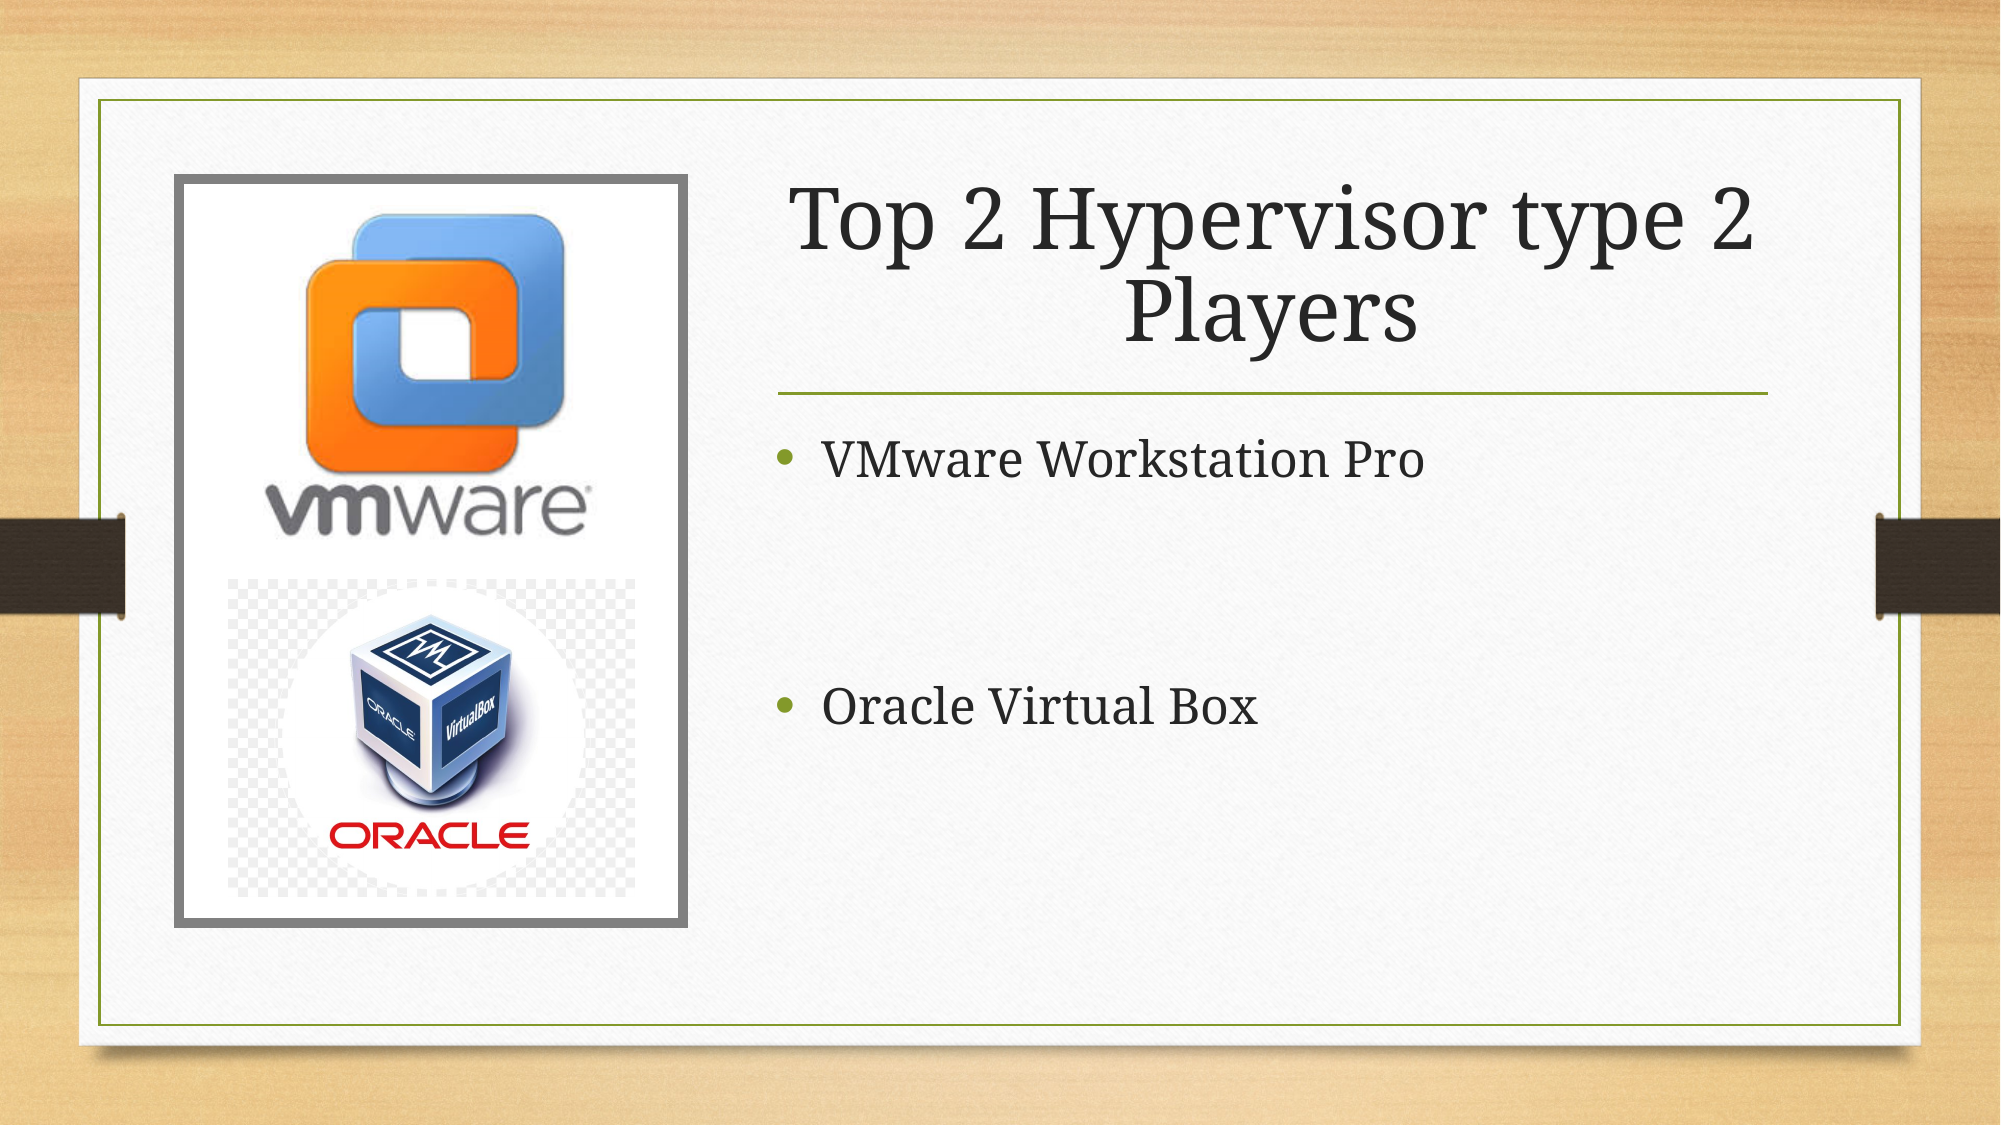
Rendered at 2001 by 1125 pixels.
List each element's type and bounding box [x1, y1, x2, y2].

picture [262, 205, 600, 553]
picture [227, 579, 635, 897]
text_box [0, 0, 2000, 1125]
